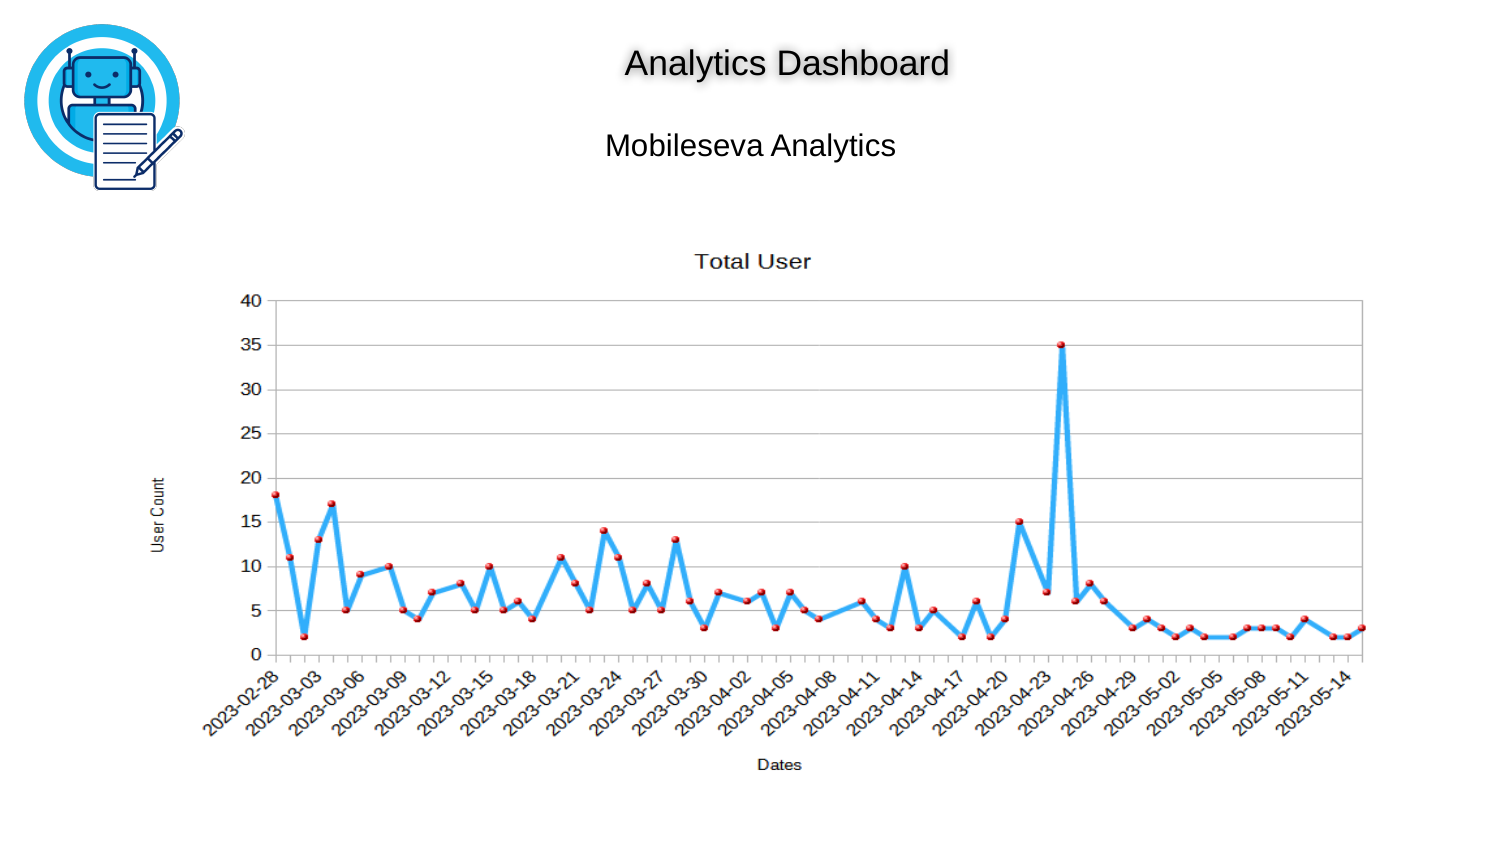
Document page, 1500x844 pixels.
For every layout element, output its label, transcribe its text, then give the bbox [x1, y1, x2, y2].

text_box Analytics Dashboard [361, 24, 1214, 98]
picture [118, 224, 1388, 798]
text_box Mobileseva Analytics [590, 117, 915, 168]
picture [24, 24, 185, 191]
